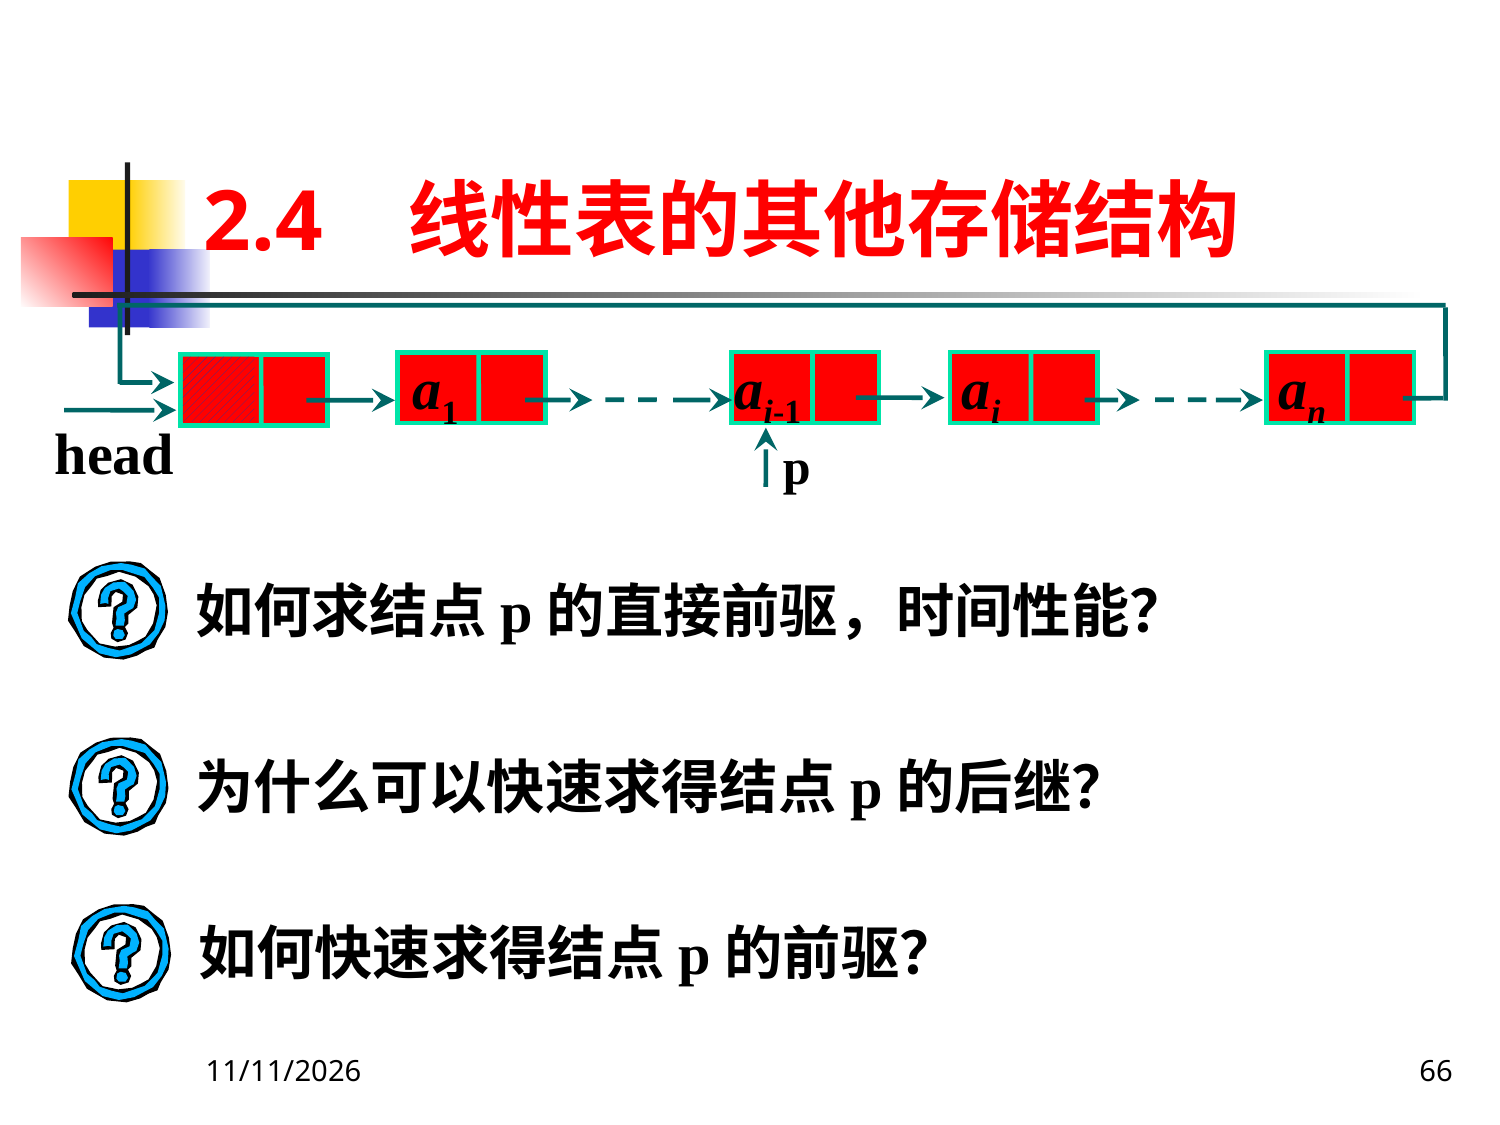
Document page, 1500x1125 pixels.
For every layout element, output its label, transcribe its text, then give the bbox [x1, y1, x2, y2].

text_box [68, 737, 1260, 836]
title 2.4 线性表的其他存储结构 [188, 35, 1468, 275]
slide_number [190, 1024, 504, 1100]
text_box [67, 561, 1259, 660]
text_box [70, 903, 1262, 1003]
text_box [54, 302, 1446, 493]
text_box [765, 427, 812, 495]
slide_number 66 [1155, 1024, 1468, 1100]
